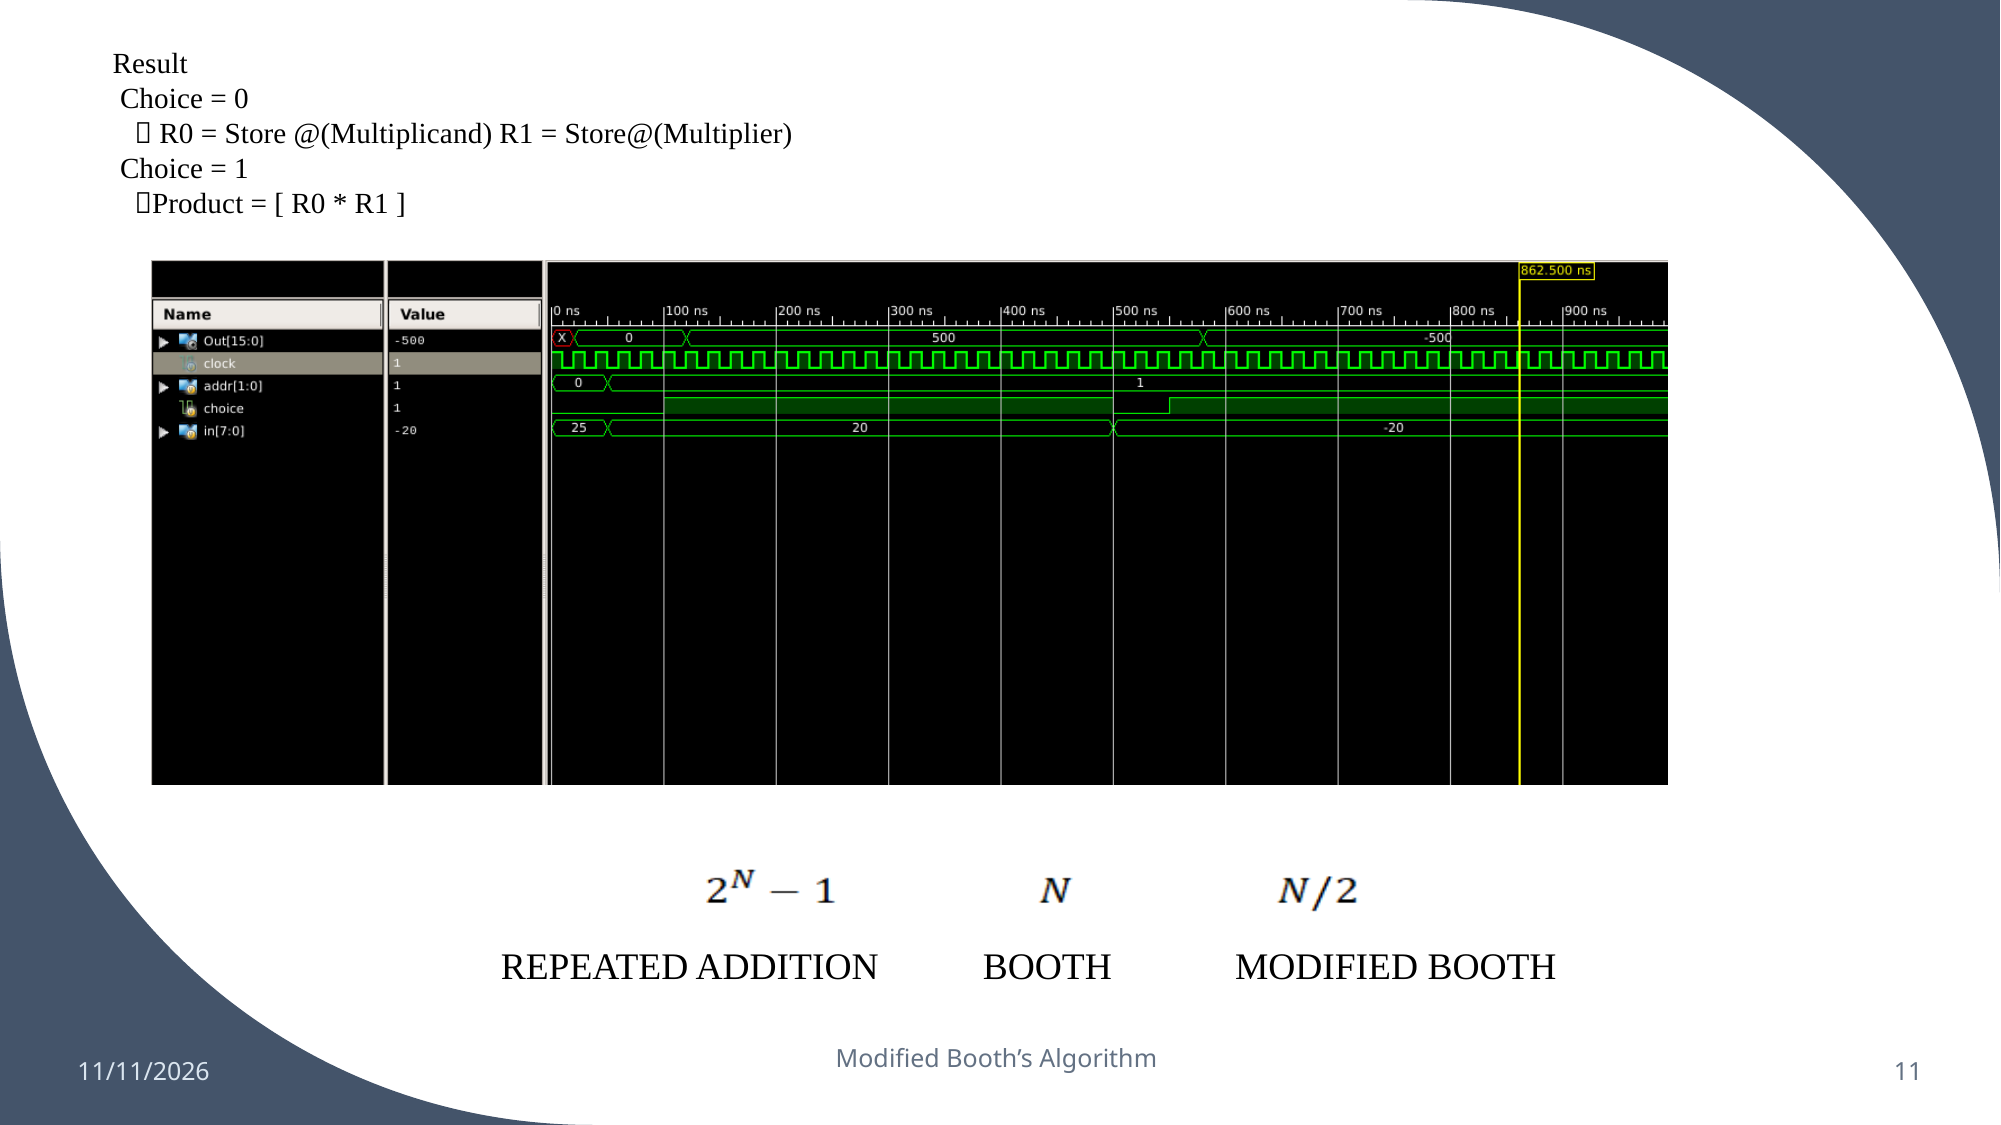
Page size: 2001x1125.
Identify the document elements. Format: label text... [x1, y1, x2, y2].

picture [151, 260, 1668, 785]
slide_number 11 [1665, 1042, 1938, 1103]
footer Modified Booth’s Algorithm [662, 1042, 1338, 1103]
text_box REPEATED ADDITION BOOTH MODIFIED BOOTH [486, 934, 1689, 995]
text_box Result Choice = 0  R0 = Store @(Multiplicand) R1 = Store@(Multiplier) Choice = 1 Product = [ R0 * R1 ] [98, 37, 991, 227]
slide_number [62, 1042, 342, 1103]
picture [644, 839, 1445, 949]
